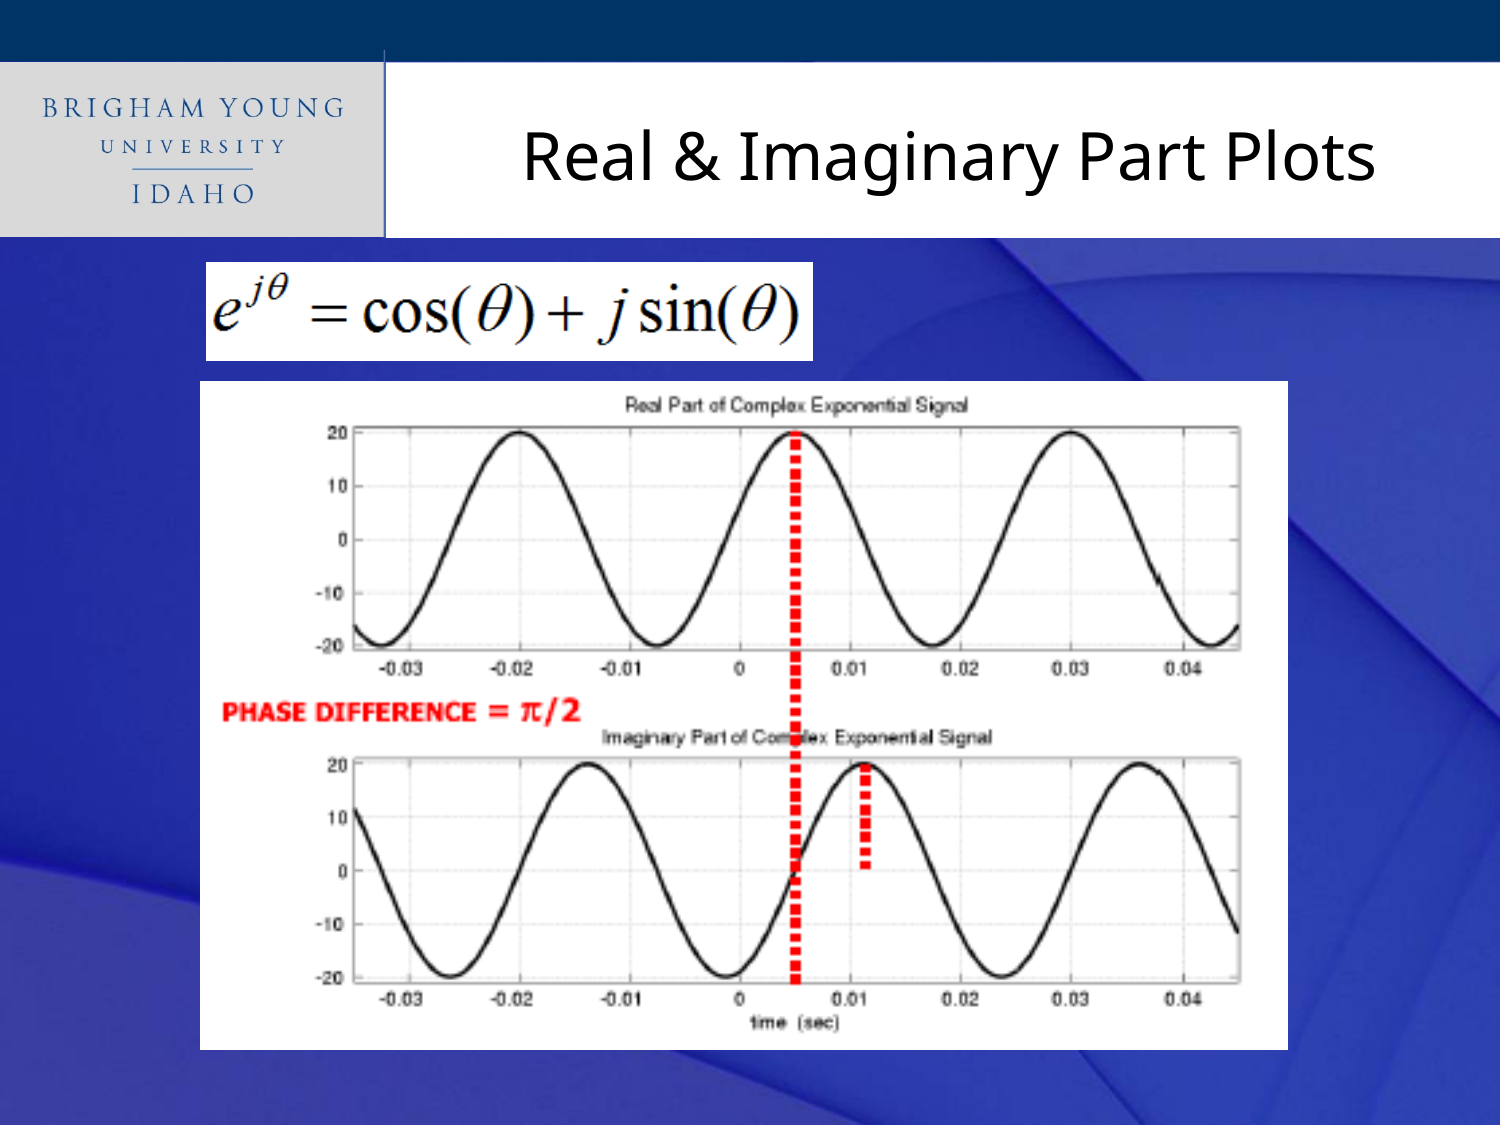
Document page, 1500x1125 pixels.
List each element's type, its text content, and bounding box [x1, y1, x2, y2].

picture [0, 62, 1500, 1125]
title Real & Imaginary Part Plots [399, 74, 1500, 233]
